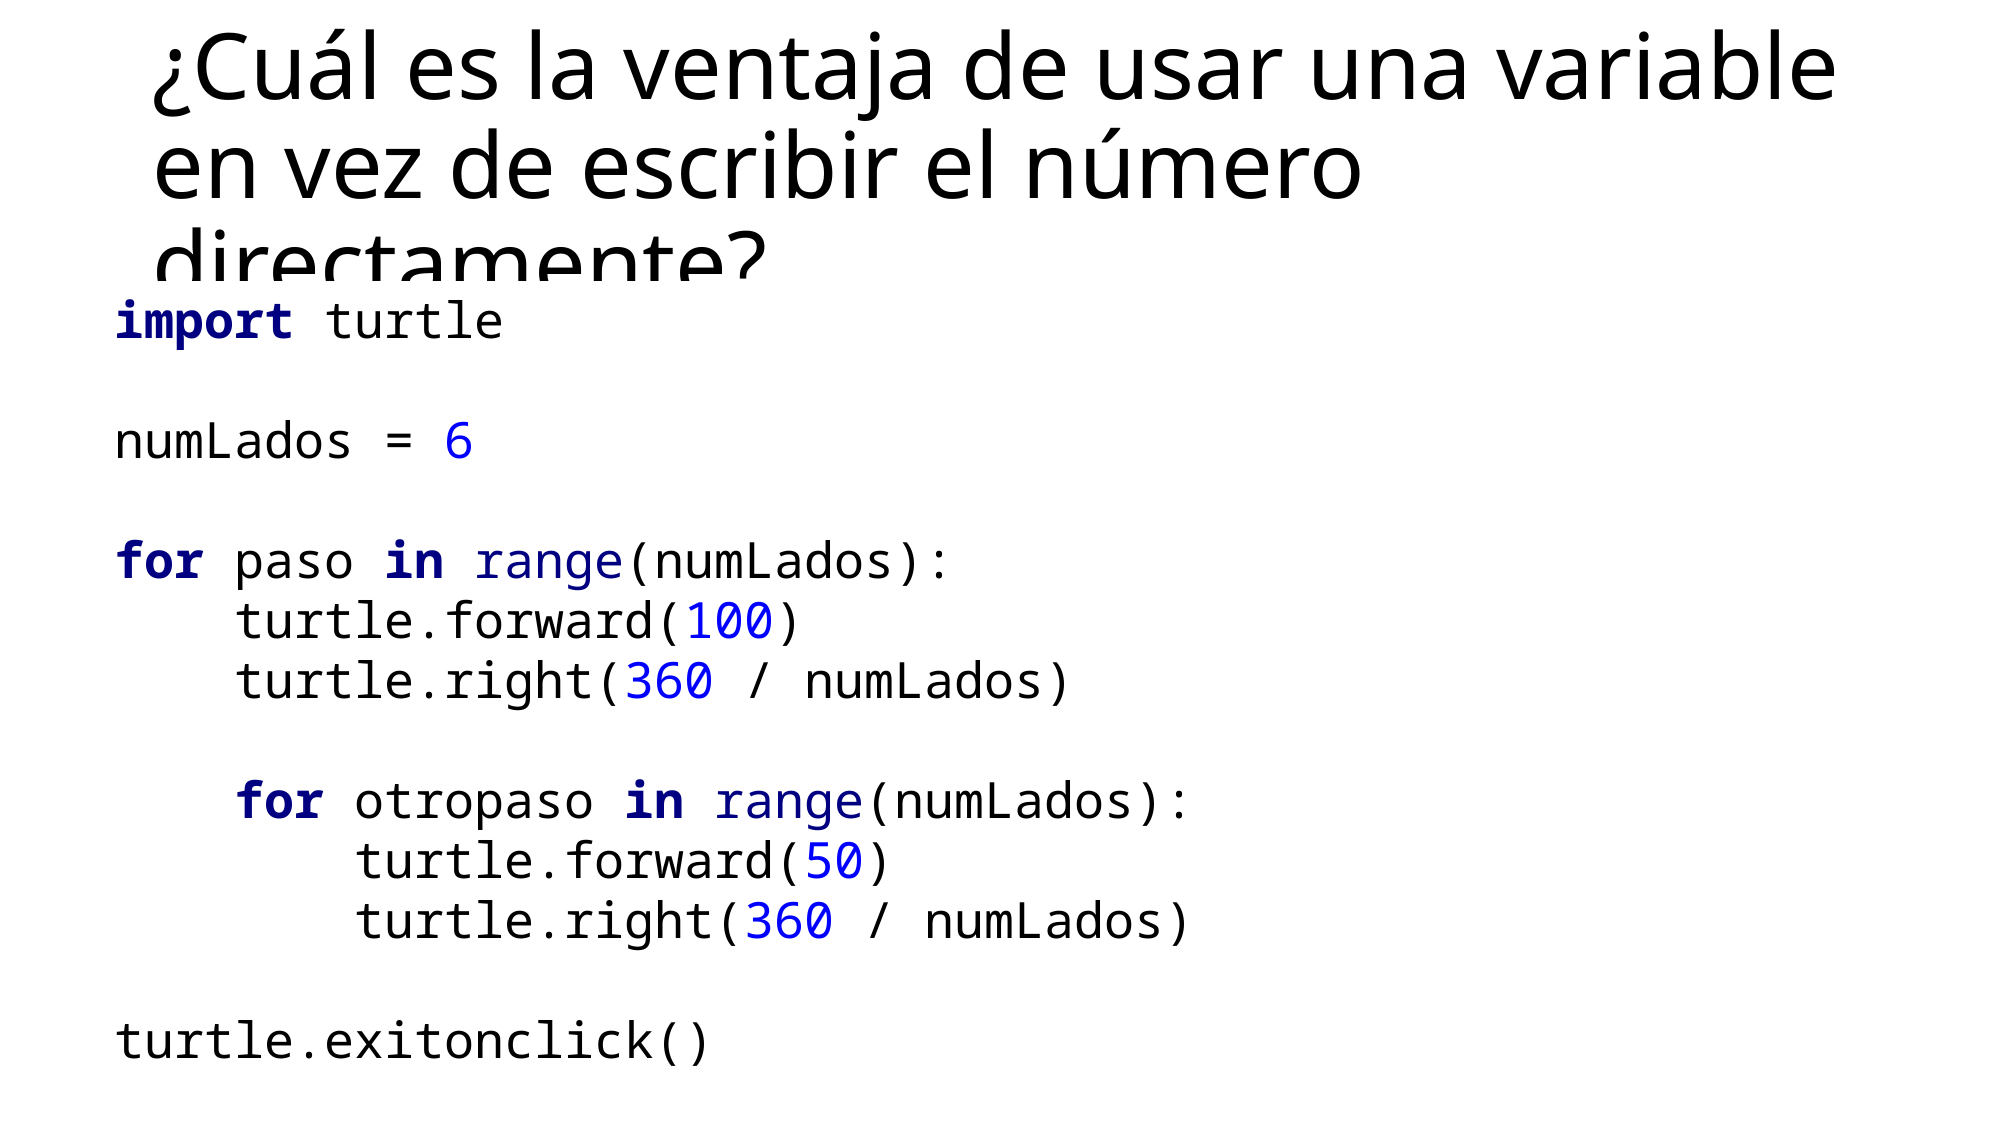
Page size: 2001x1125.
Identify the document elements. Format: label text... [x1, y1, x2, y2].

text_box import turtle numLados = 6 for paso in range(numLados): turtle.forward(100) turtle.right(360 / numLados) for otropaso in range(numLados): turtle.forward(50) turtle.right(360 / numLados) turtle.exitonclick() [99, 281, 1210, 1077]
title ¿Cuál es la ventaja de usar una variable en vez de escribir el número directamente? [137, 59, 1863, 278]
